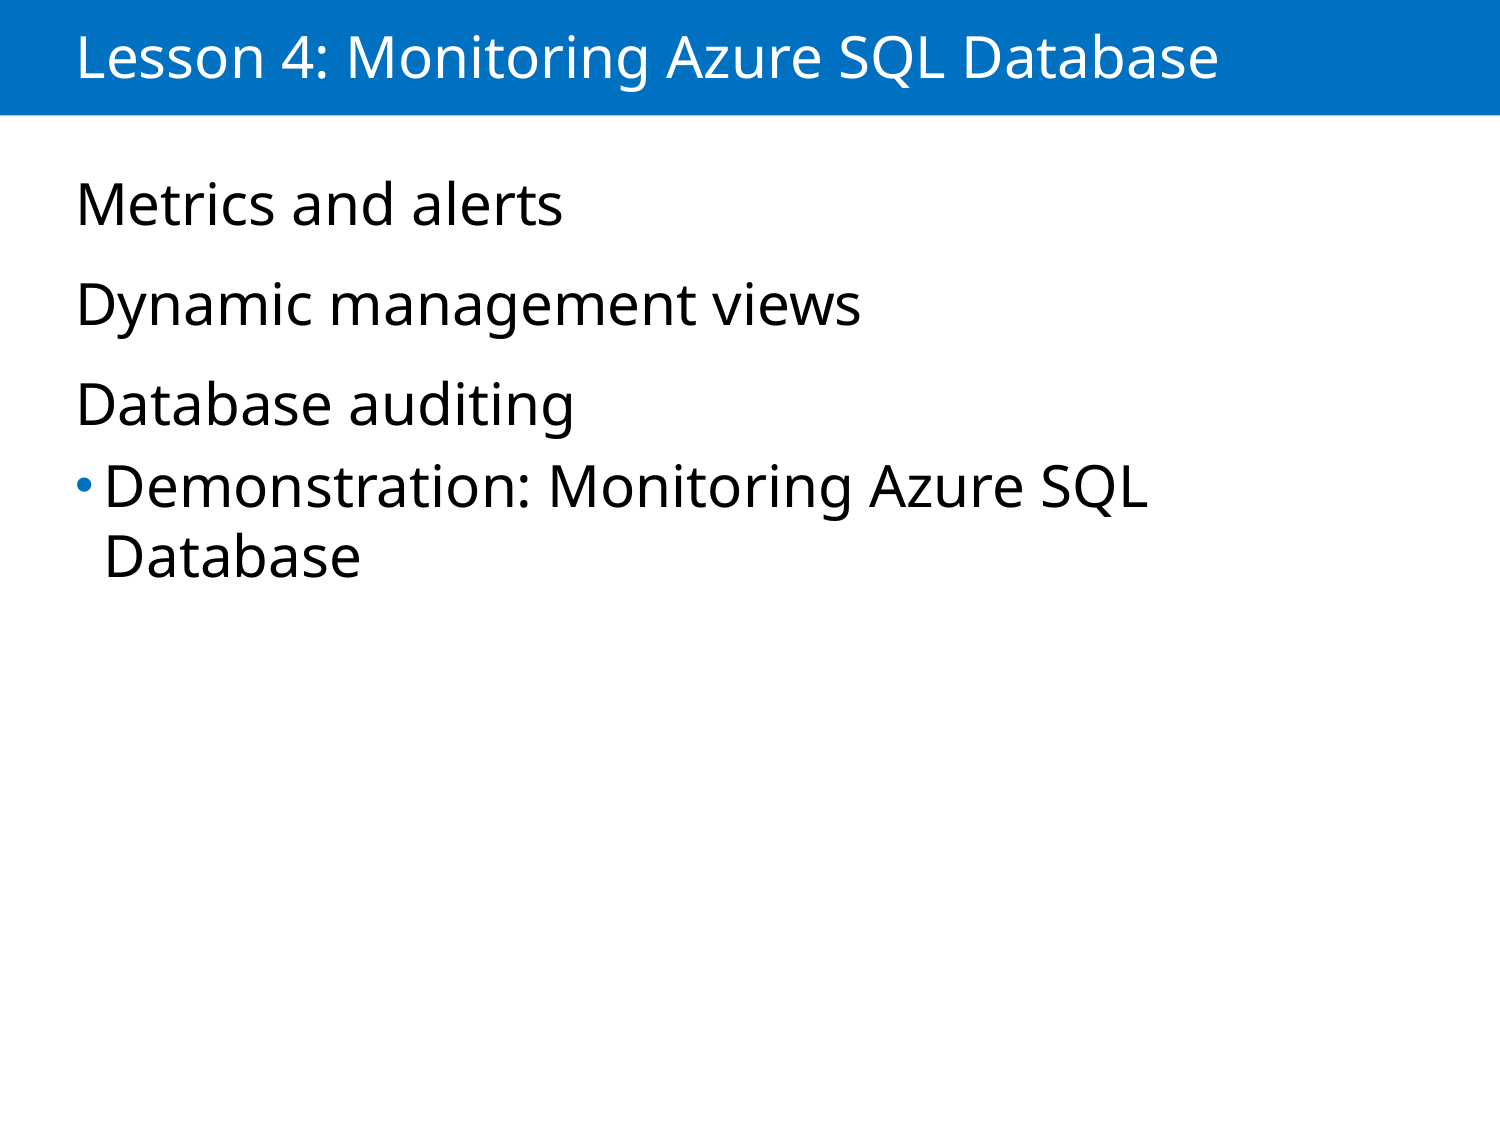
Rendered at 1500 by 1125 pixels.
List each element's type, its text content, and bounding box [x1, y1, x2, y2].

list Metrics and alerts Dynamic management views Database auditing Demonstration: Monitoring Azure SQL Database [74, 167, 1408, 1013]
title Lesson 4: Monitoring Azure SQL Database [75, 0, 1351, 122]
